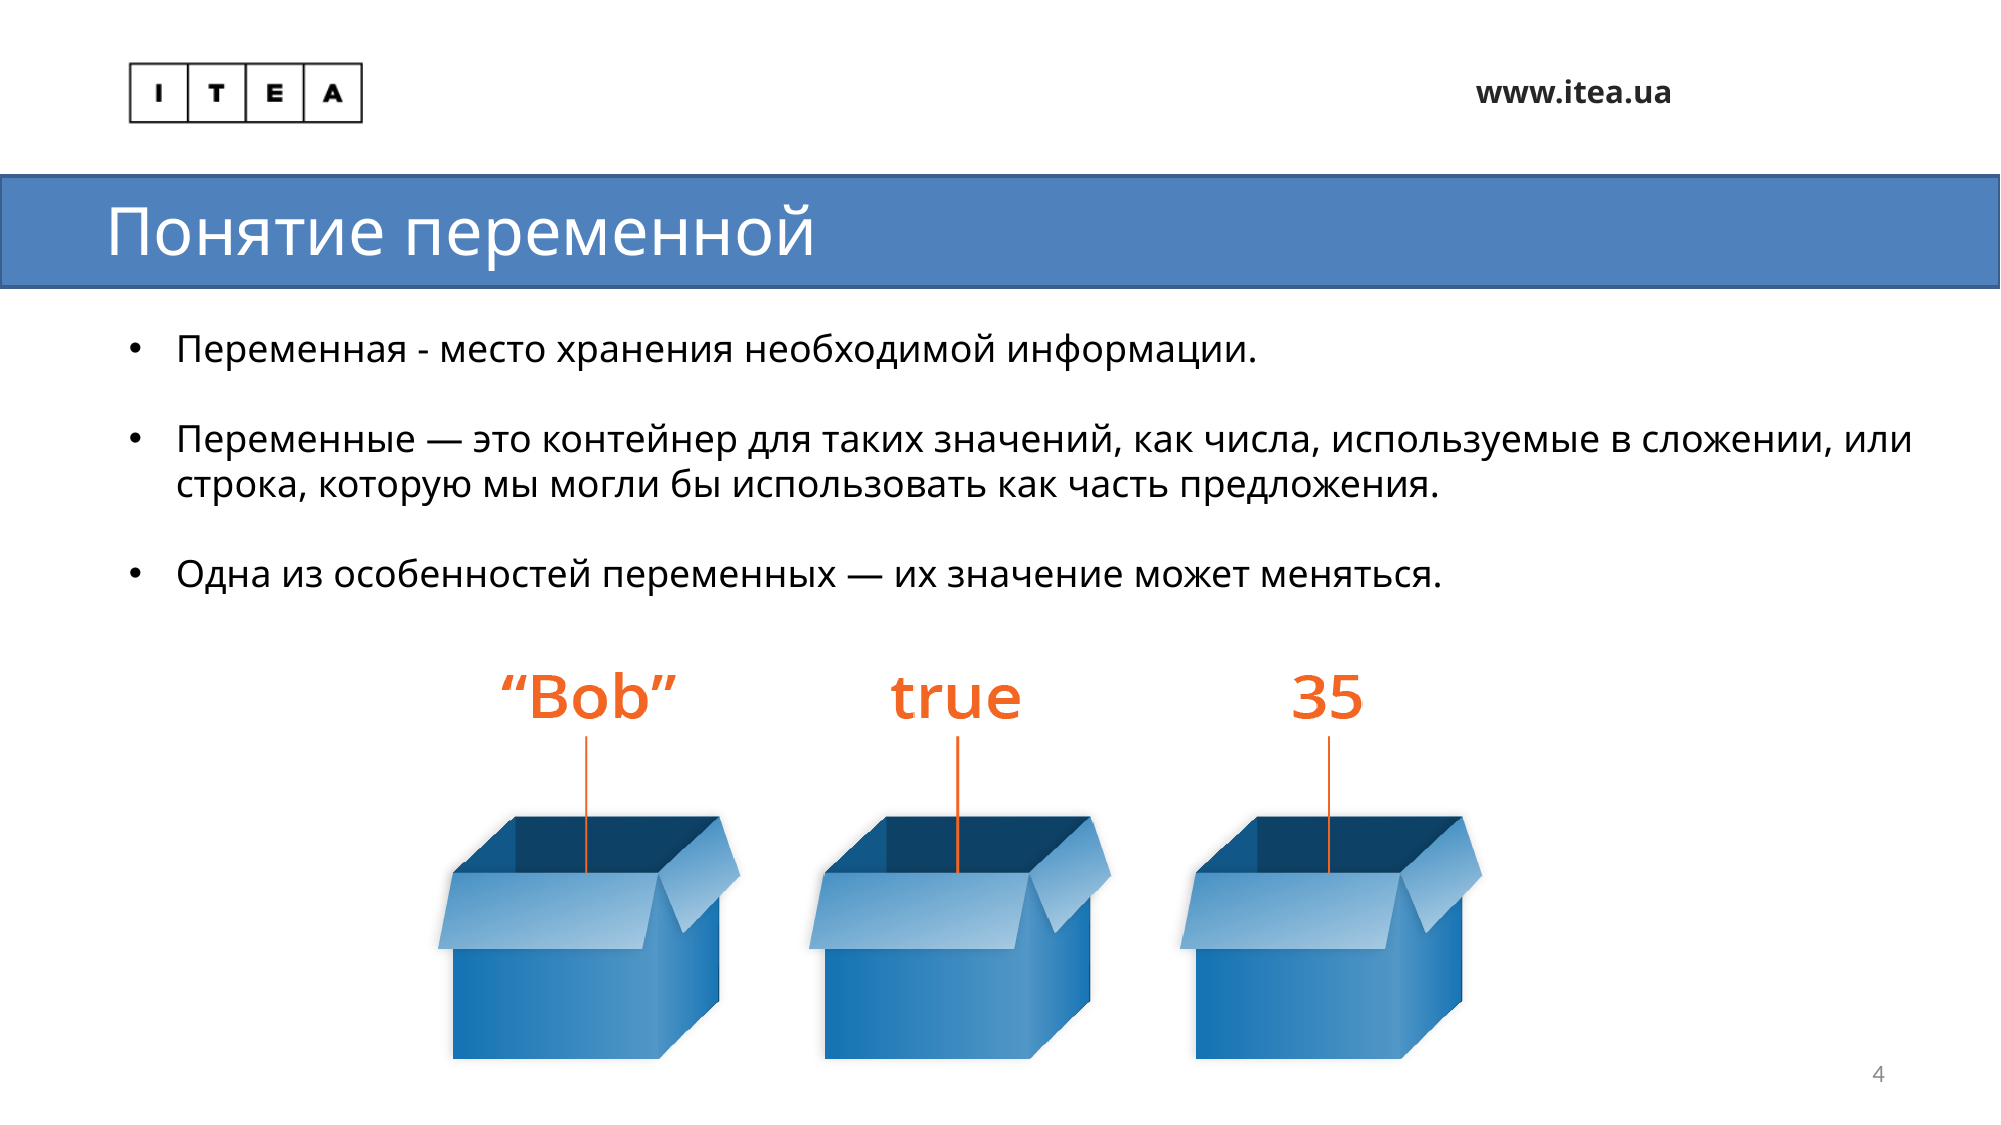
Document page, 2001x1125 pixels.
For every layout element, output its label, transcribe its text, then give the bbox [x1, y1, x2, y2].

picture [101, 49, 389, 133]
text_box [0, 174, 2000, 289]
text_box www.itea.ua [1422, 66, 1727, 115]
text_box Понятие переменной [90, 181, 833, 437]
slide_number 4 [1433, 1042, 1900, 1103]
text_box Переменная - место хранения необходимой информации. Переменные — это контейнер для таких значений, как числа, используемые в сложении, или строка, которую мы могли бы использовать как часть предложения. Одна из особенностей переменных — их значение может меняться. [114, 317, 2000, 602]
picture [420, 666, 1497, 1073]
